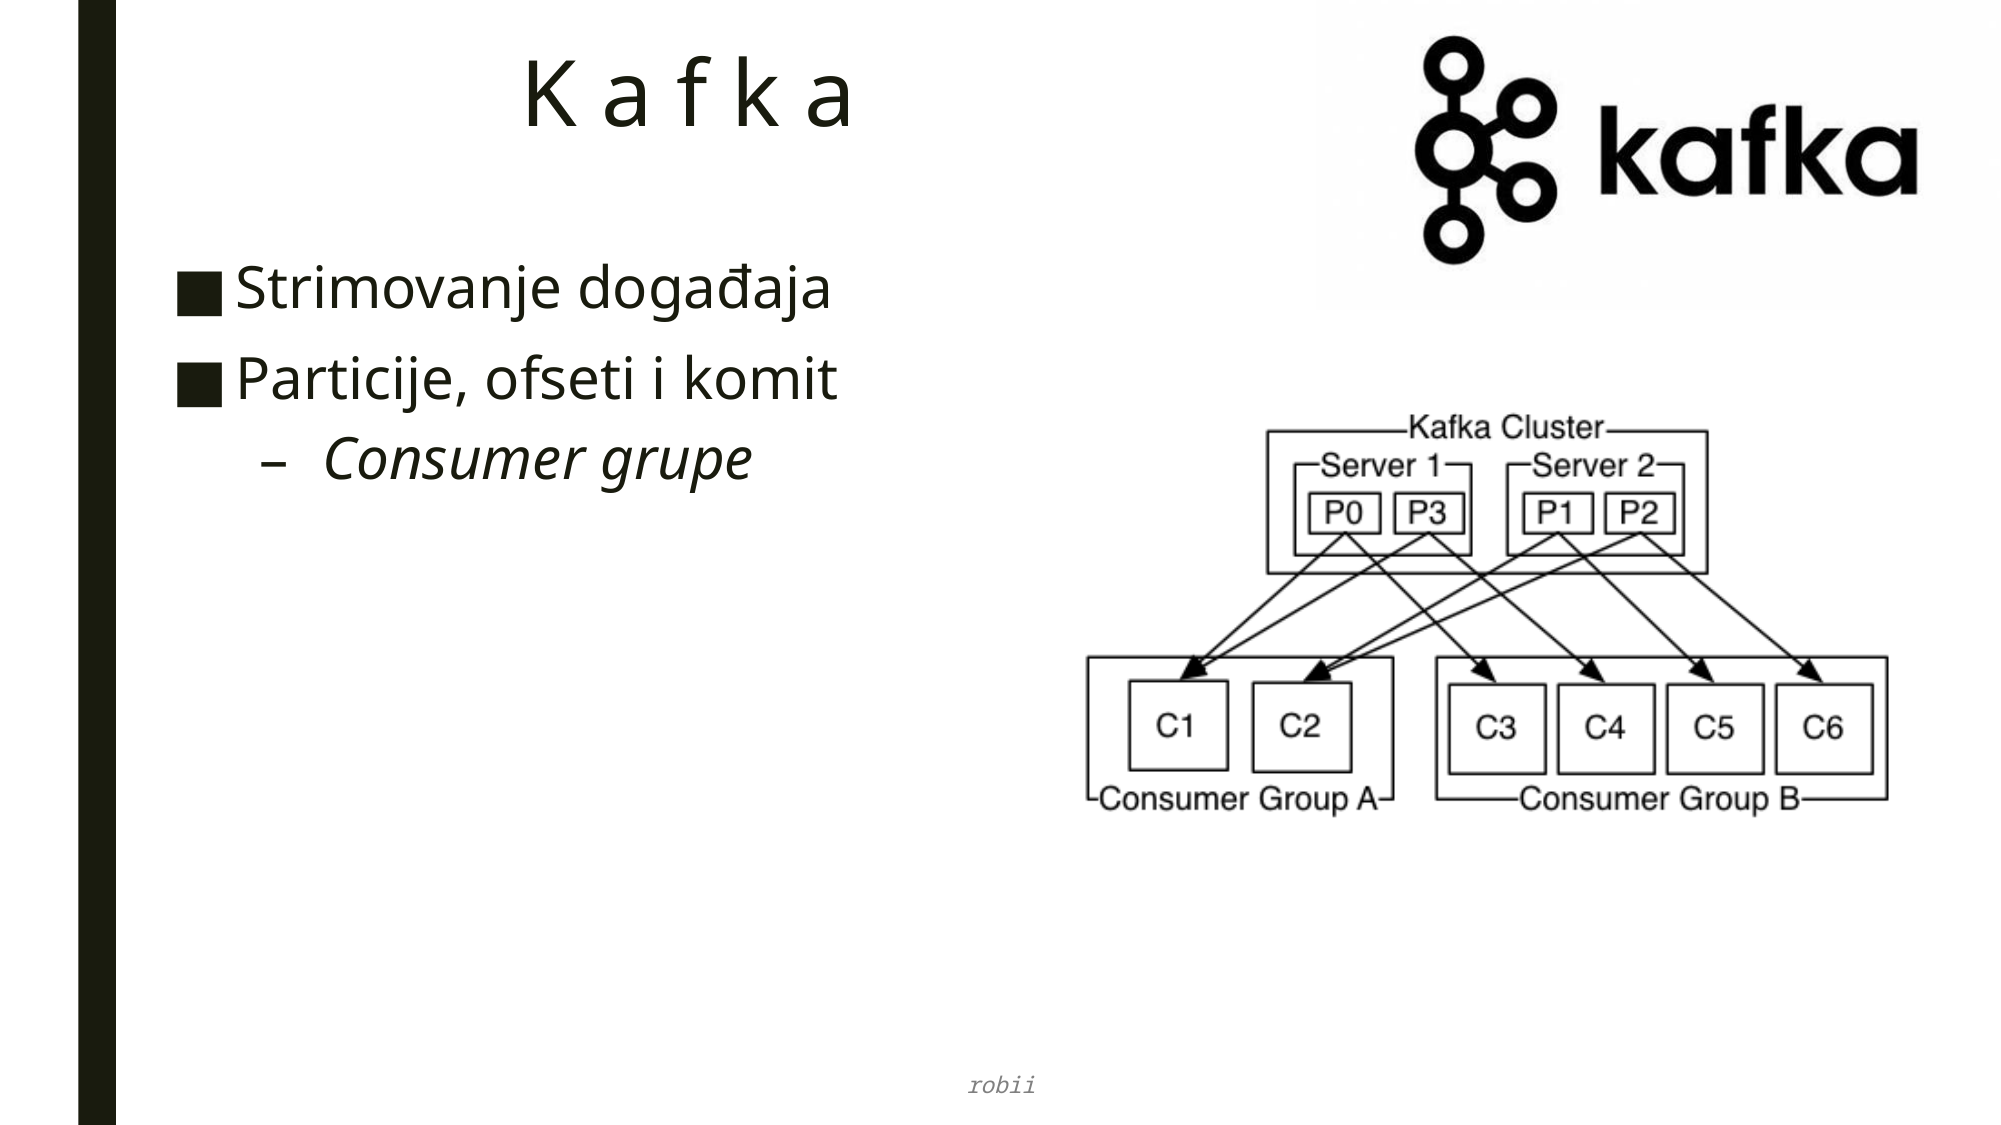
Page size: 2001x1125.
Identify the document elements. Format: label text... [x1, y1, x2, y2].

title K a f k a [225, 40, 1152, 189]
text_box robii [485, 1051, 1517, 1118]
list Strimovanje događaja Particije, ofseti i komit Consumer grupe [157, 248, 943, 1125]
picture [1057, 384, 1918, 843]
picture [1316, 0, 2000, 311]
